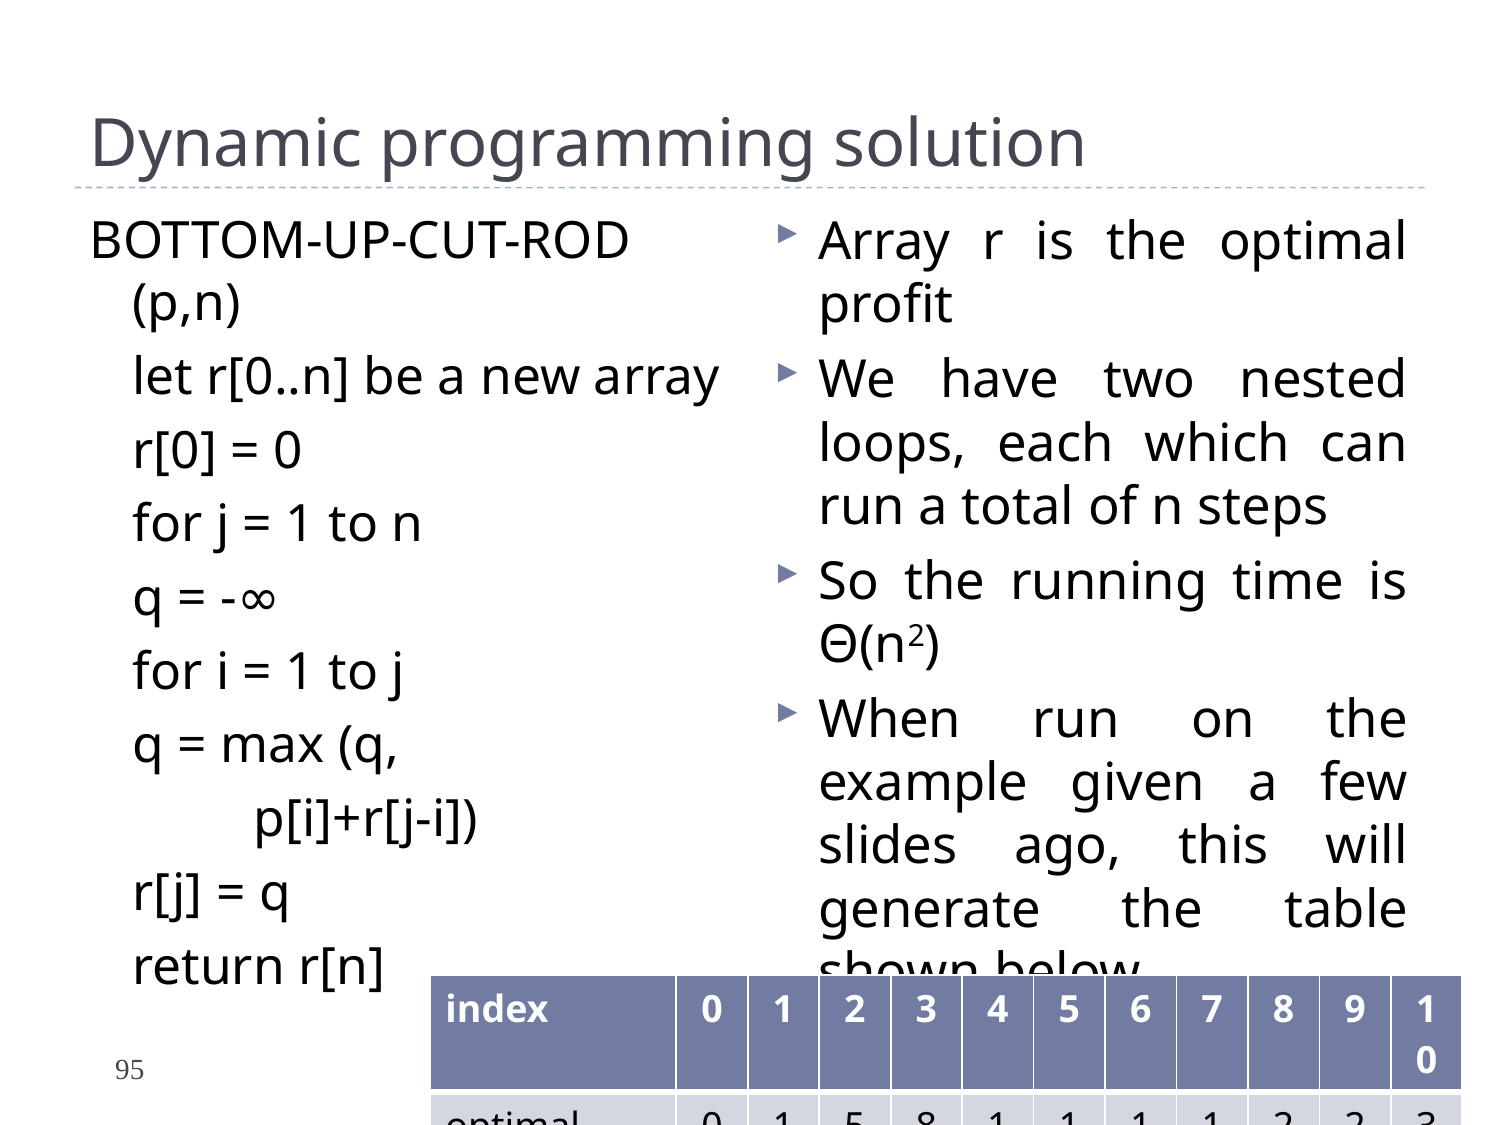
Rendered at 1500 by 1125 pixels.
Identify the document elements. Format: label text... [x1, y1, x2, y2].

table_cell 13 [1034, 1095, 1104, 1125]
table_header 2 [820, 976, 890, 1089]
table_header 4 [963, 976, 1033, 1089]
list Array r is the optimal profit We have two nested loops, each which can run a total of n steps So the running time is Θ(n2) When run on the example given a few slides ago, this will generate the table shown below [759, 199, 1423, 974]
table_cell 8 [892, 1095, 961, 1125]
table_header 7 [1177, 976, 1247, 1089]
table_header 5 [1034, 976, 1104, 1089]
table_cell 18 [1177, 1095, 1247, 1125]
table_cell 25 [1320, 1095, 1390, 1125]
table_header 3 [892, 976, 961, 1089]
table_header index [431, 976, 675, 1089]
table_cell 1 [749, 1095, 818, 1125]
table_header 8 [1249, 976, 1319, 1089]
table_header 0 [677, 976, 747, 1089]
title Dynamic programming solution [75, 37, 1425, 188]
table_cell 17 [1106, 1095, 1176, 1125]
table_header 1 [749, 976, 818, 1089]
table_header 10 [1392, 976, 1461, 1089]
table_cell 22 [1249, 1095, 1319, 1125]
list Bottom-Up-Cut-Rod (p,n) let r[0..n] be a new array r[0] = 0 for j = 1 to n q = -∞ for i = 1 to j q = max (q, p[i]+r[j-i]) r[j] = q return r[n] [75, 200, 738, 1010]
table_header 6 [1106, 976, 1176, 1089]
table_cell 10 [963, 1095, 1033, 1125]
table_cell 5 [820, 1095, 890, 1125]
table_cell 0 [677, 1095, 747, 1125]
slide_number 95 [100, 1042, 426, 1103]
table_cell 30 [1392, 1095, 1461, 1125]
table_cell optimal profit [431, 1095, 675, 1125]
table_header 9 [1320, 976, 1390, 1089]
